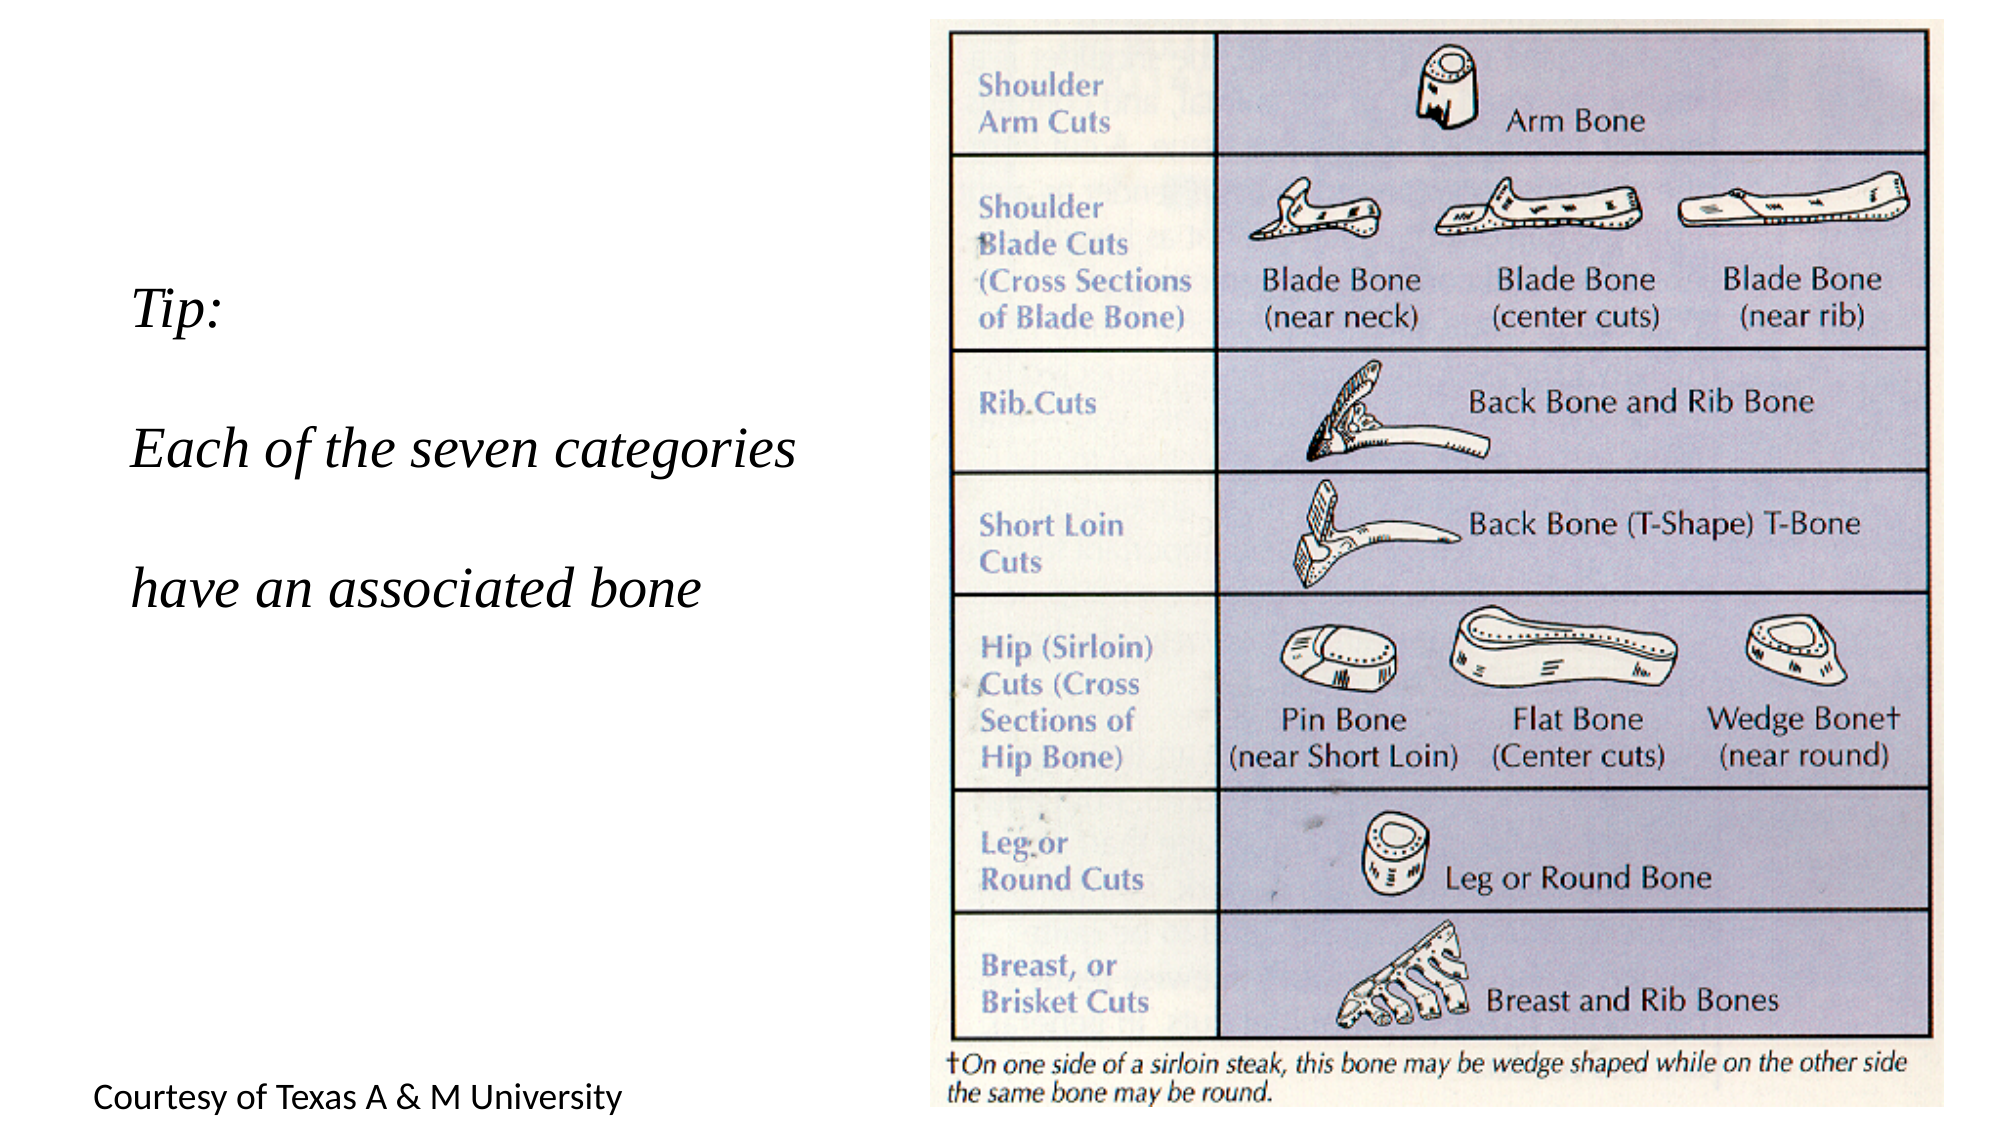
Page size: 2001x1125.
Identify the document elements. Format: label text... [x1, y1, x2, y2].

picture [930, 19, 1944, 1108]
text_box Tip: Each of the seven categories have an associated bone [115, 261, 827, 627]
text_box Courtesy of Texas A & M University [78, 1064, 641, 1125]
